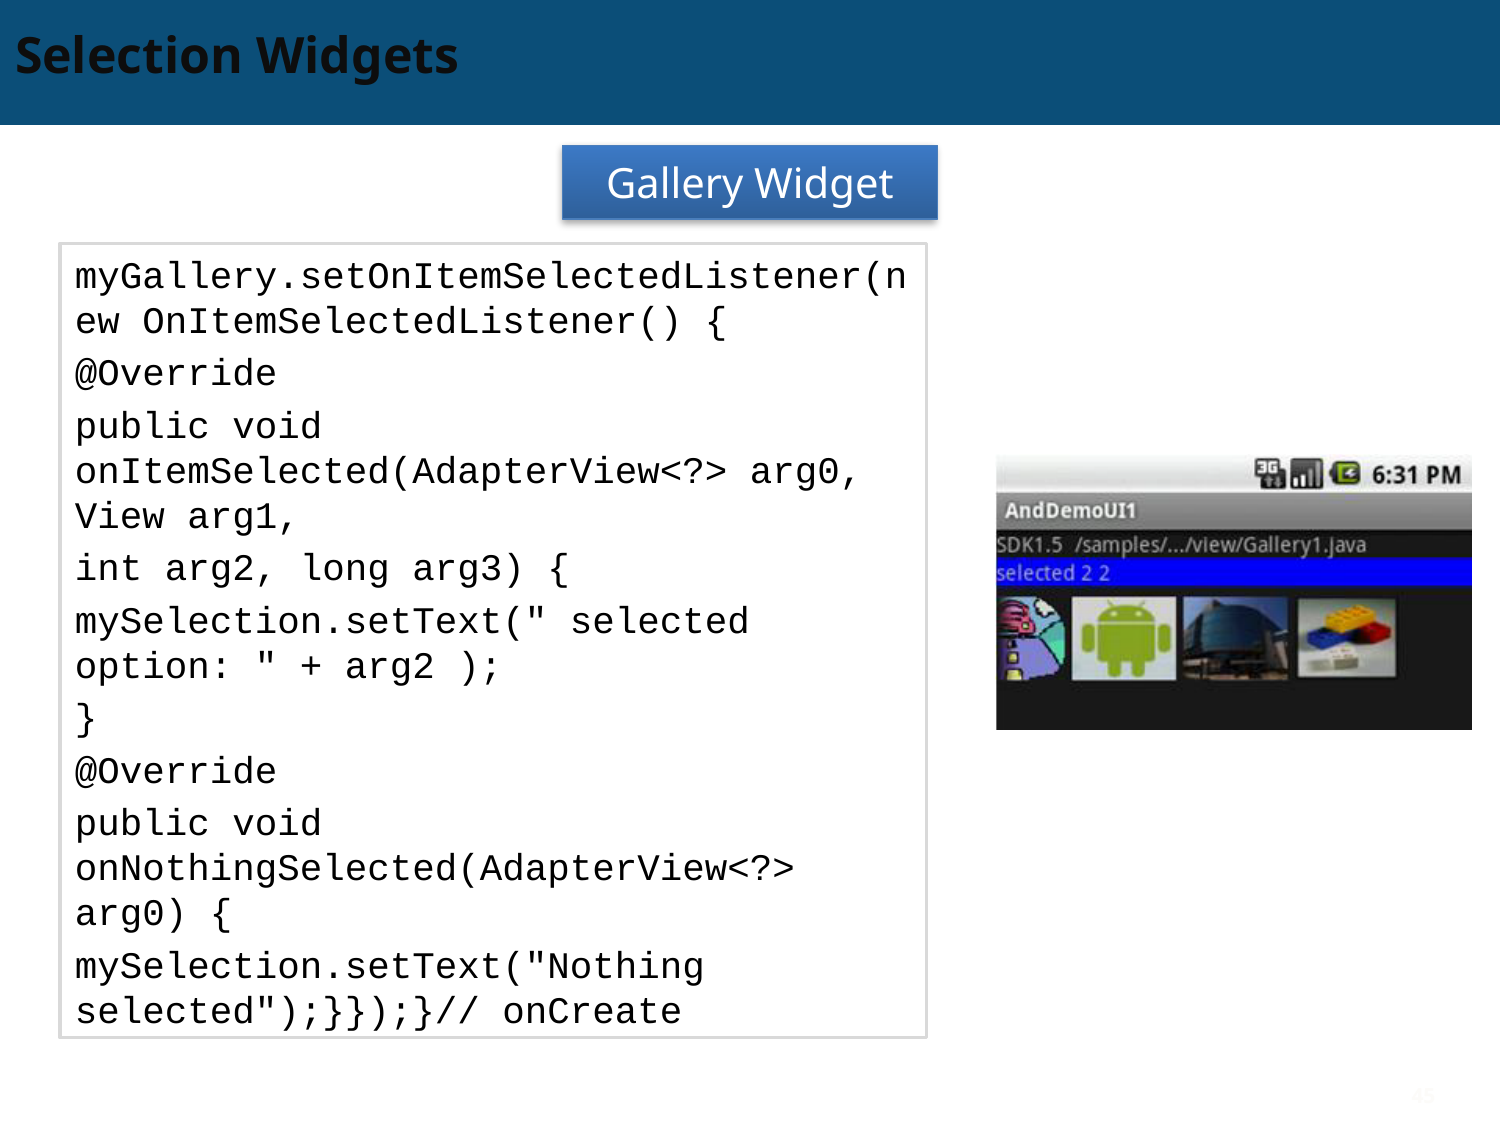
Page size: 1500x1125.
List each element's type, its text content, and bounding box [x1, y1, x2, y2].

text_box myGallery.setOnItemSelectedListener(new OnItemSelectedListener() { @Override public void onItemSelected(AdapterView<?> arg0, View arg1, int arg2, long arg3) { mySelection.setText(" selected option: " + arg2 ); } @Override public void onNothingSelected(AdapterView<?> arg0) { mySelection.setText("Nothing selected");}});}// onCreate [60, 243, 927, 1038]
picture [994, 453, 1472, 730]
title Selection Widgets [0, 21, 1351, 86]
text_box Gallery Widget [562, 145, 938, 220]
